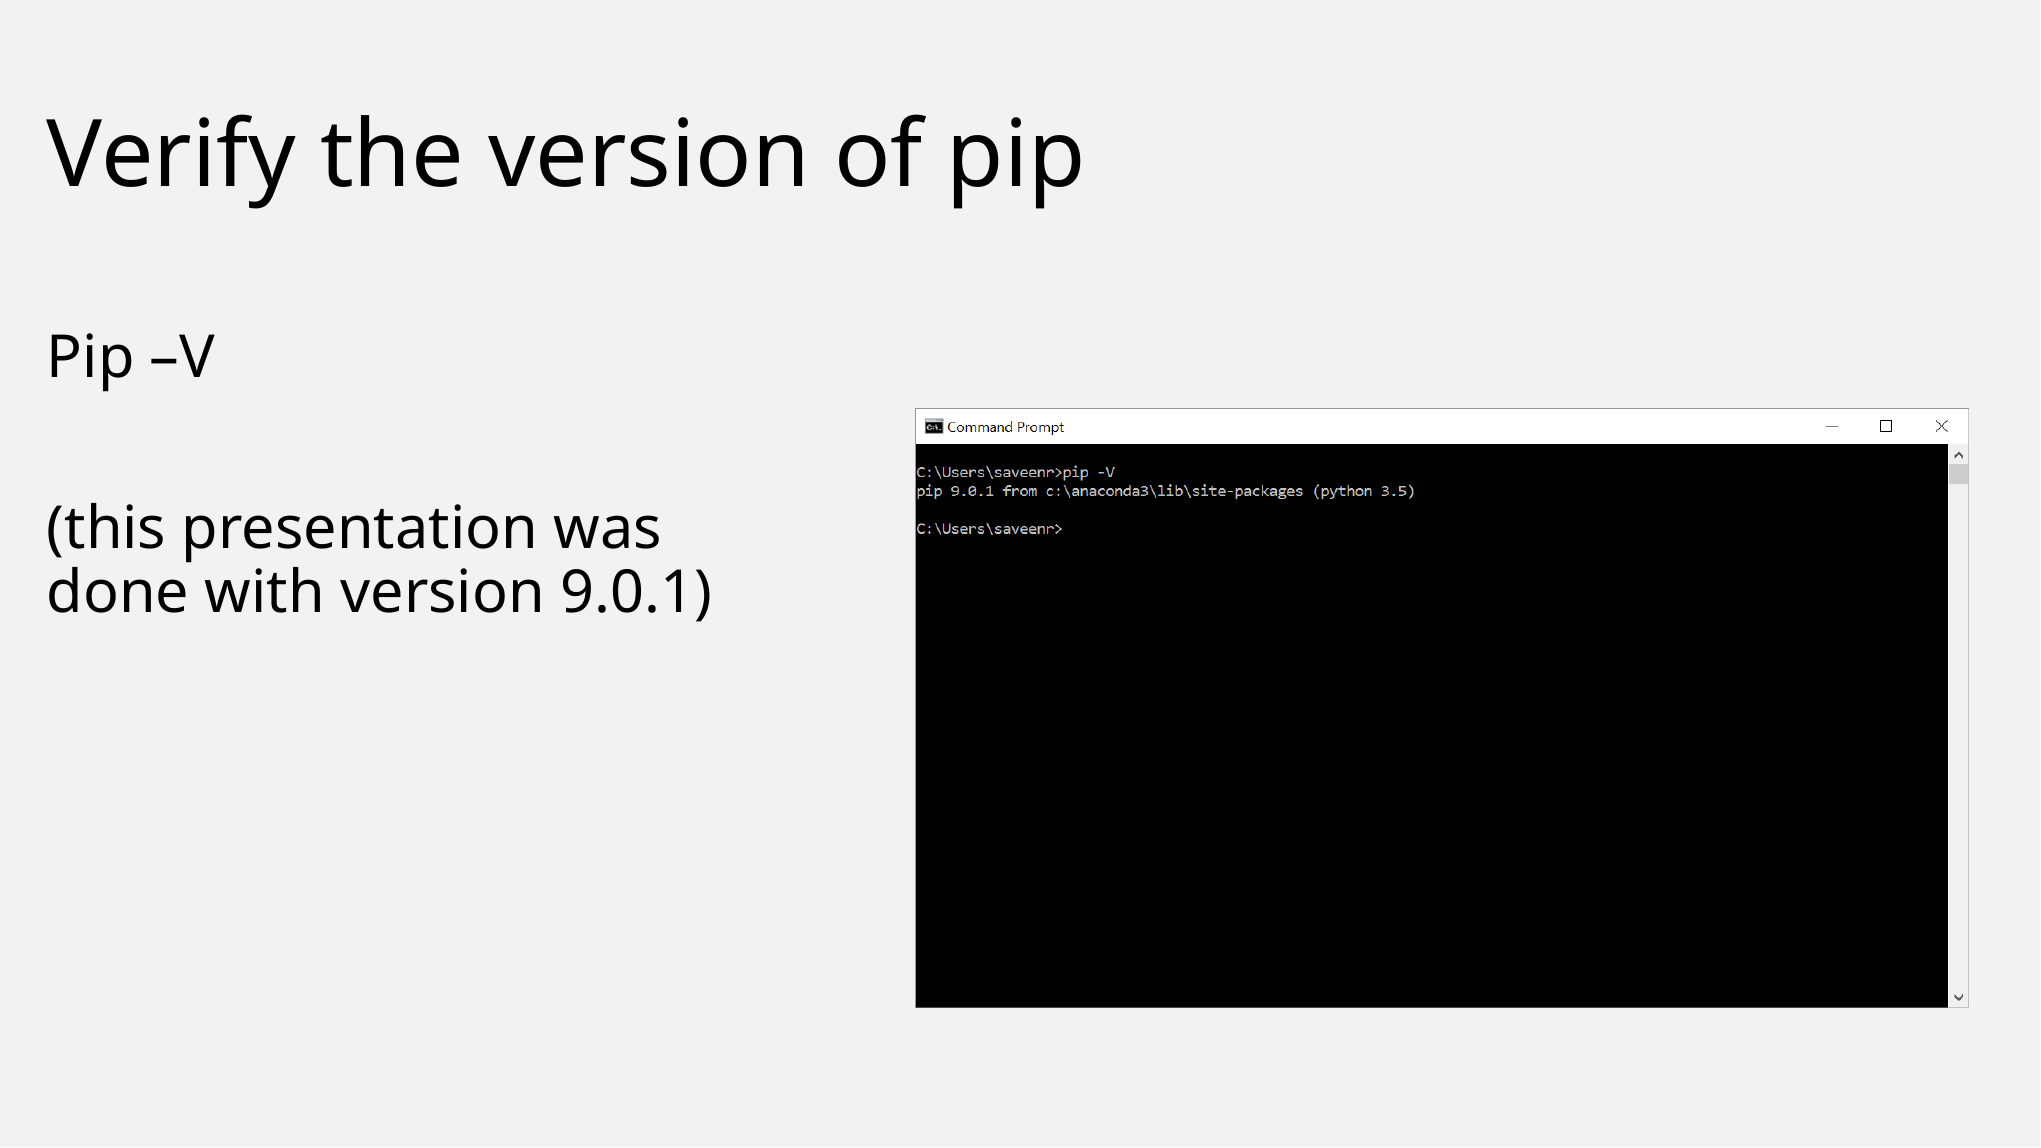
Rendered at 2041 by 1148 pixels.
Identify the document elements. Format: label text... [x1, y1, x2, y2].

list Pip –V (this presentation was done with version 9.0.1) [31, 318, 826, 1066]
picture [915, 408, 1969, 1008]
title Verify the version of pip [31, 31, 2009, 281]
